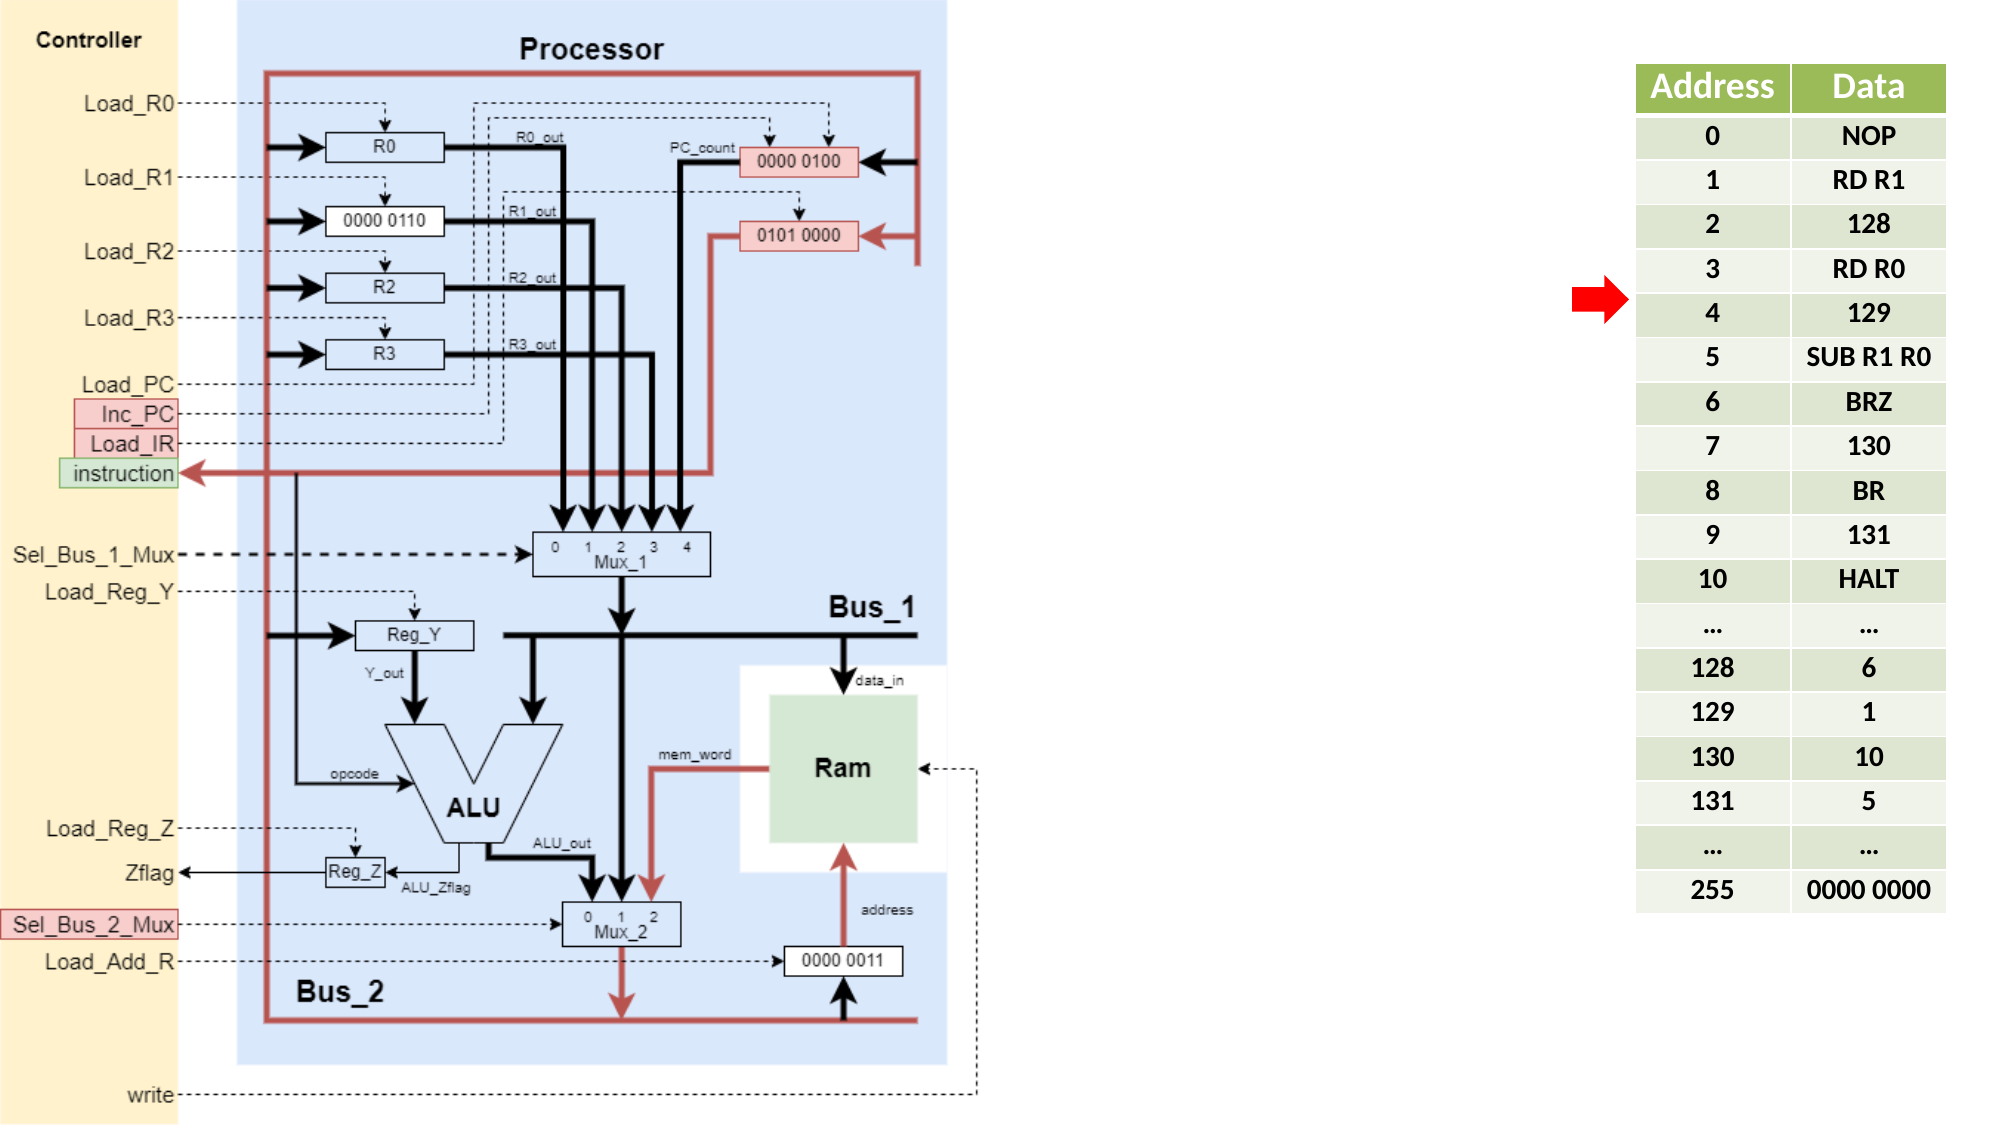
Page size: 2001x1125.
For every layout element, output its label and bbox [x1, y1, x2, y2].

table_cell [1792, 782, 1946, 824]
table_cell [1636, 782, 1790, 824]
picture [0, 0, 991, 1125]
table_cell [1636, 383, 1790, 425]
table_cell [1792, 693, 1946, 736]
table_cell [1636, 338, 1790, 381]
table_cell [1792, 516, 1946, 558]
table_cell [1792, 737, 1946, 780]
table_cell [1636, 205, 1790, 248]
table_header [1792, 64, 1946, 113]
table_cell [1636, 161, 1790, 204]
table_cell [1636, 427, 1790, 470]
table_cell [1792, 383, 1946, 425]
table_cell [1792, 118, 1946, 159]
table_cell [1792, 205, 1946, 248]
table_cell [1636, 250, 1790, 292]
table_cell [1792, 560, 1946, 603]
table_cell [1792, 826, 1946, 869]
text_box [1570, 273, 1632, 326]
table_cell [1636, 294, 1790, 337]
table_cell [1636, 826, 1790, 869]
table_cell [1792, 471, 1946, 514]
table_cell [1792, 161, 1946, 204]
table_cell [1636, 118, 1790, 159]
table_cell [1792, 604, 1946, 647]
table_cell [1792, 338, 1946, 381]
table_cell [1792, 250, 1946, 292]
table_cell [1636, 516, 1790, 558]
table_cell [1636, 871, 1790, 913]
table_cell [1792, 427, 1946, 470]
table_cell [1636, 737, 1790, 780]
table_cell [1792, 294, 1946, 337]
table_cell [1792, 649, 1946, 691]
table_cell [1636, 560, 1790, 603]
table_cell [1636, 604, 1790, 647]
table_cell [1636, 693, 1790, 736]
table_cell [1636, 649, 1790, 691]
table_cell [1636, 471, 1790, 514]
table_cell [1792, 871, 1946, 913]
table_header [1636, 64, 1790, 113]
